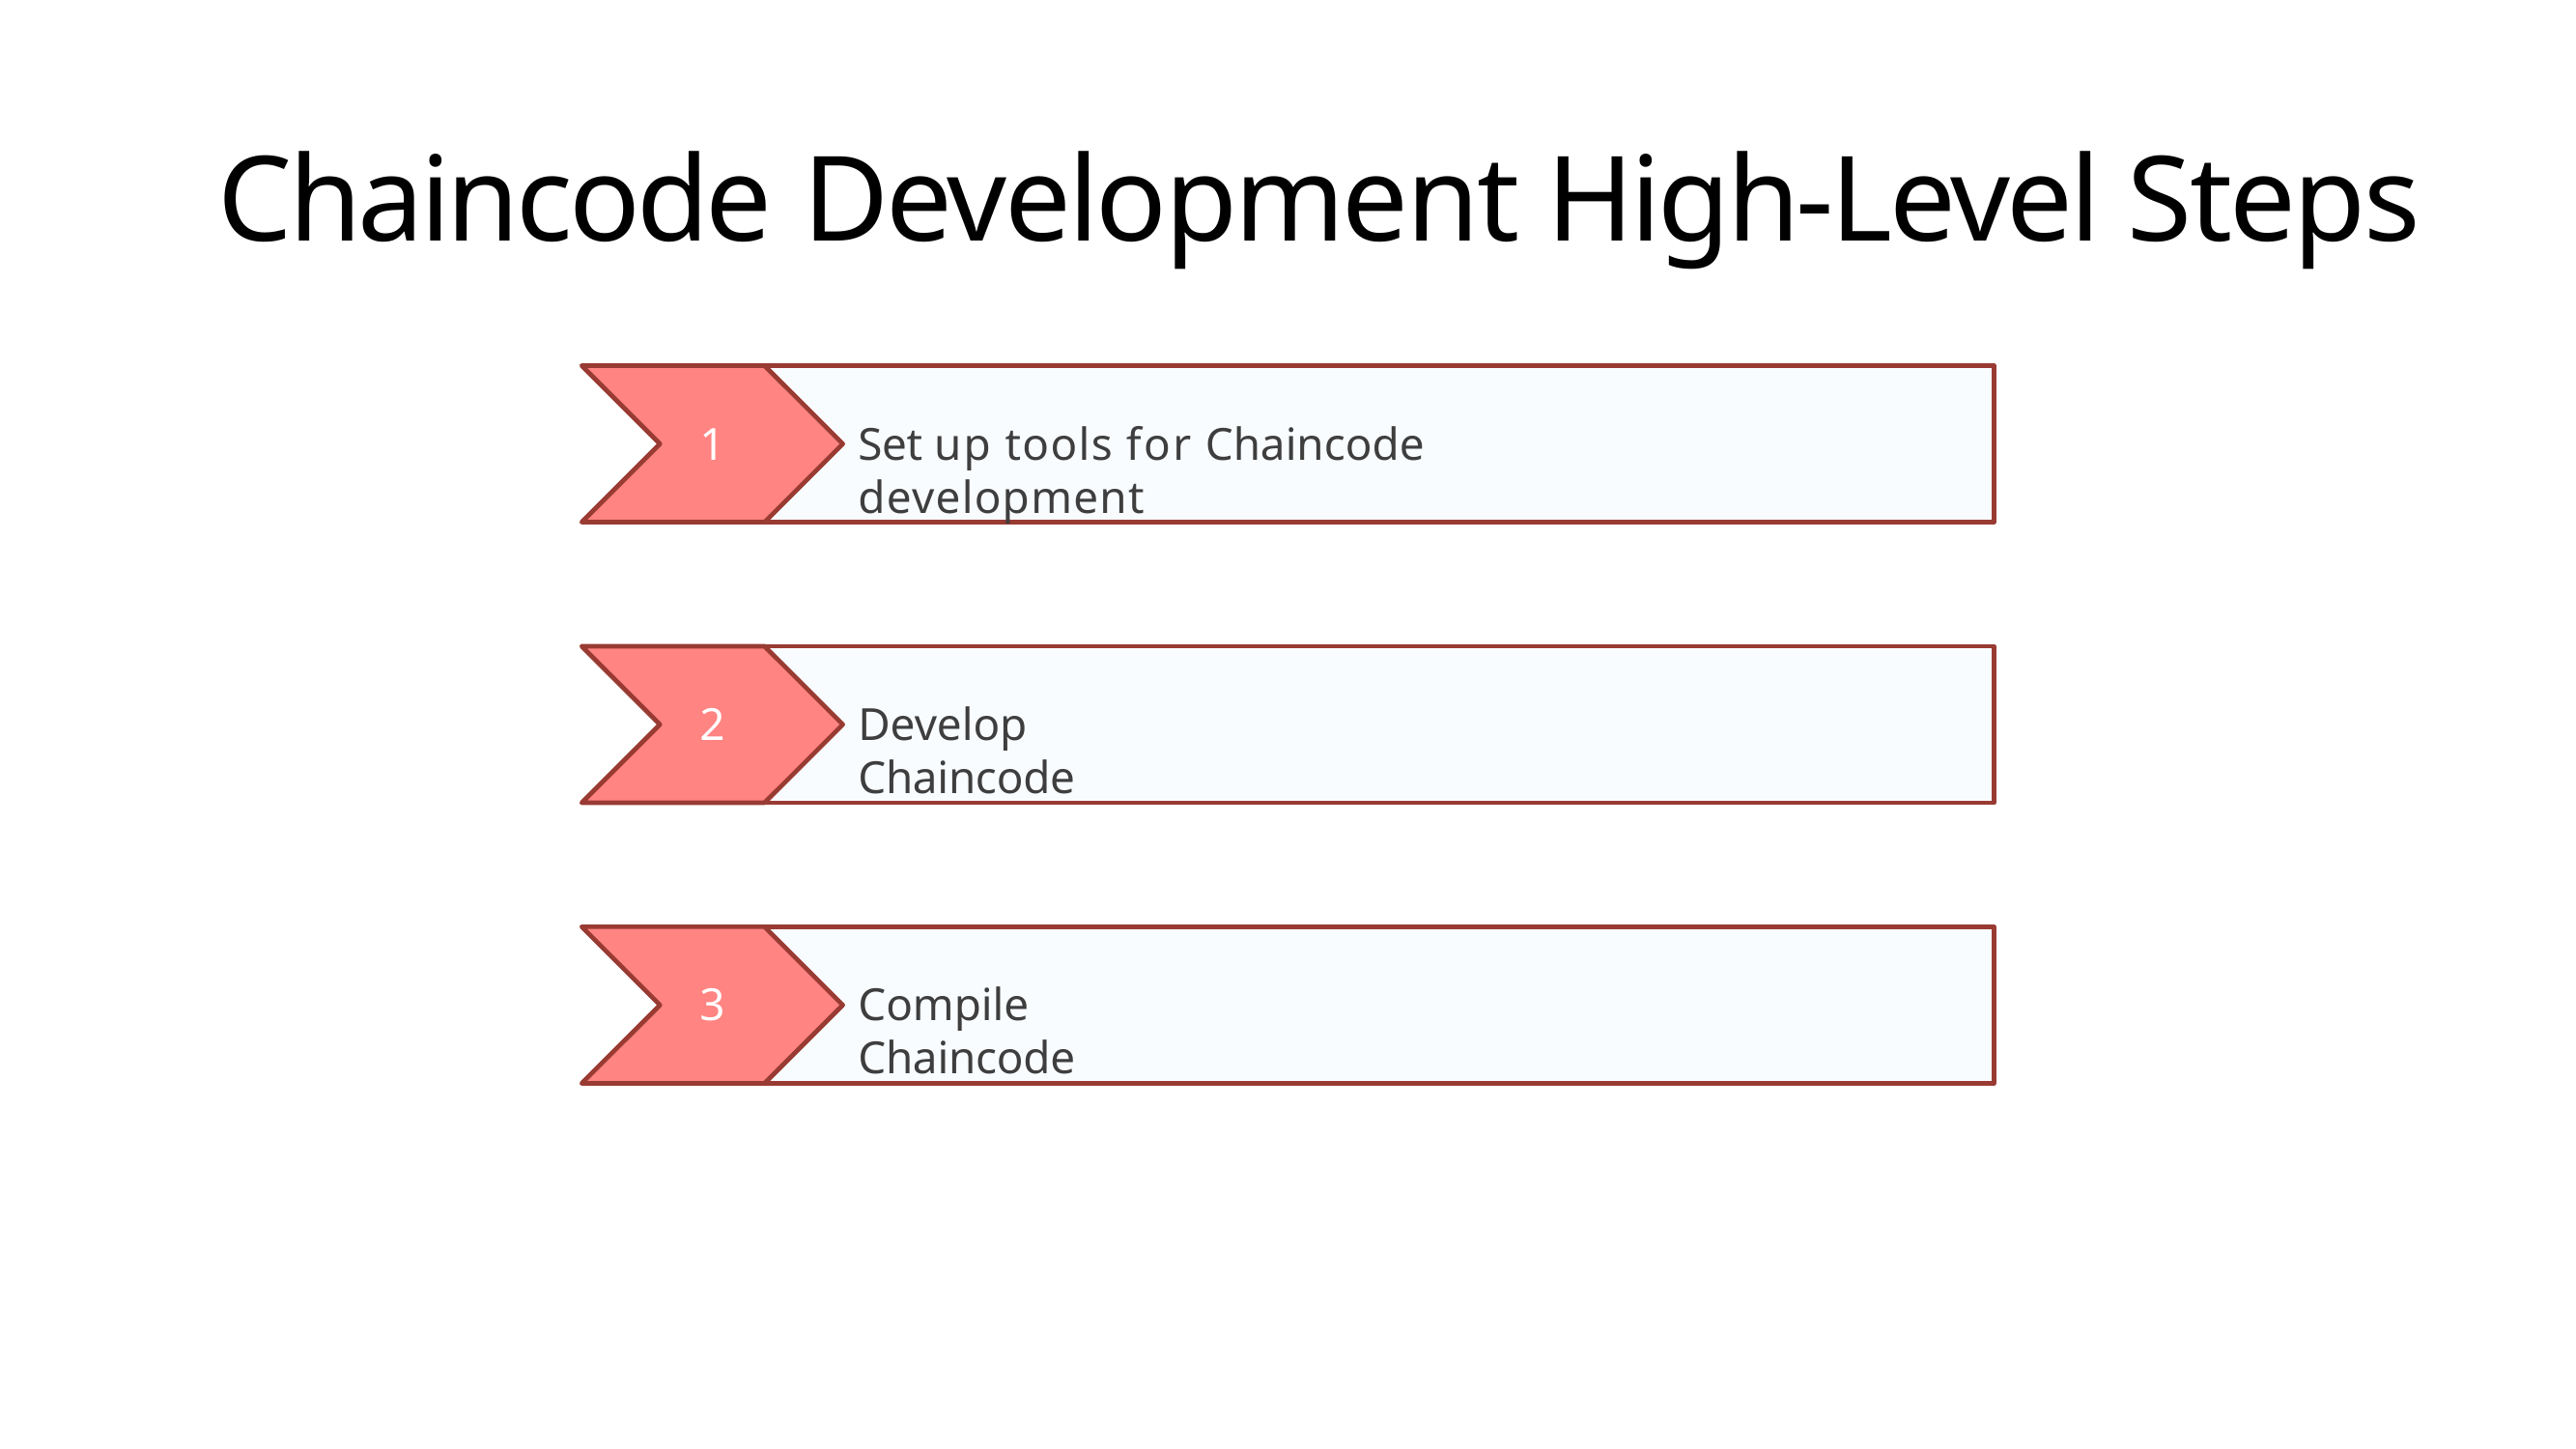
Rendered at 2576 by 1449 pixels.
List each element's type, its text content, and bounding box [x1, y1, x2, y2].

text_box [845, 363, 1996, 525]
title Chaincode Development High-Level Steps [92, 71, 2544, 316]
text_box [579, 923, 845, 1086]
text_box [845, 643, 1996, 806]
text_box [579, 643, 845, 806]
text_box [579, 363, 845, 525]
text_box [845, 923, 1996, 1086]
